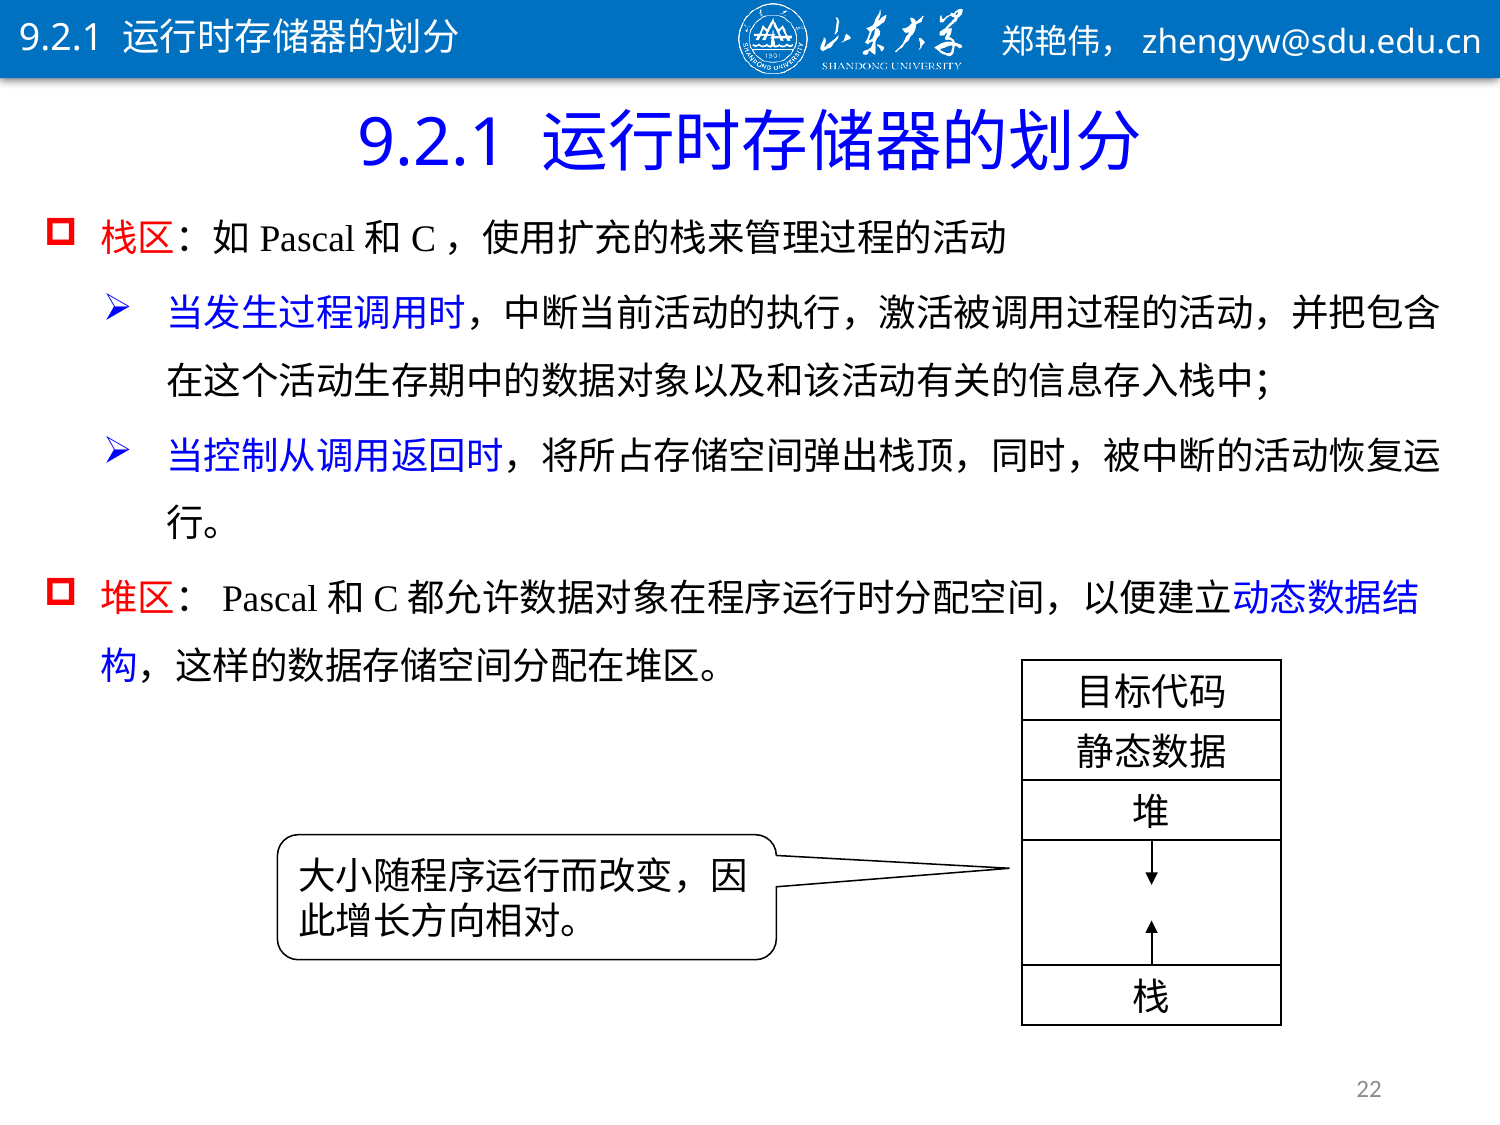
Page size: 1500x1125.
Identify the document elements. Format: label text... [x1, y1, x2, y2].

picture [738, 3, 963, 74]
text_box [1021, 660, 1282, 1025]
slide_number 22 [1059, 1057, 1397, 1118]
text_box 9.2.1 运行时存储器的划分 [4, 5, 475, 66]
text_box 9.2.1 运行时存储器的划分 [0, 91, 1500, 187]
text_box 栈区：如Pascal和C，使用扩充的栈来管理过程的活动 当发生过程调用时，中断当前活动的执行，激活被调用过程的活动，并把包含在这个活动生存期中的数据对象以及和该活动有关的信息存入栈中； 当控制从调用返回时，将所占存储空间弹出栈顶，同时，被中断的活动恢复运行。 堆区：Pascal和C都允许数据对象在程序运行时分配空间，以便建立动态数据结构，这样的数据存储空间分配在堆区。 [29, 184, 1483, 695]
text_box 大小随程序运行而改变，因此增长方向相对。 [277, 834, 1010, 960]
